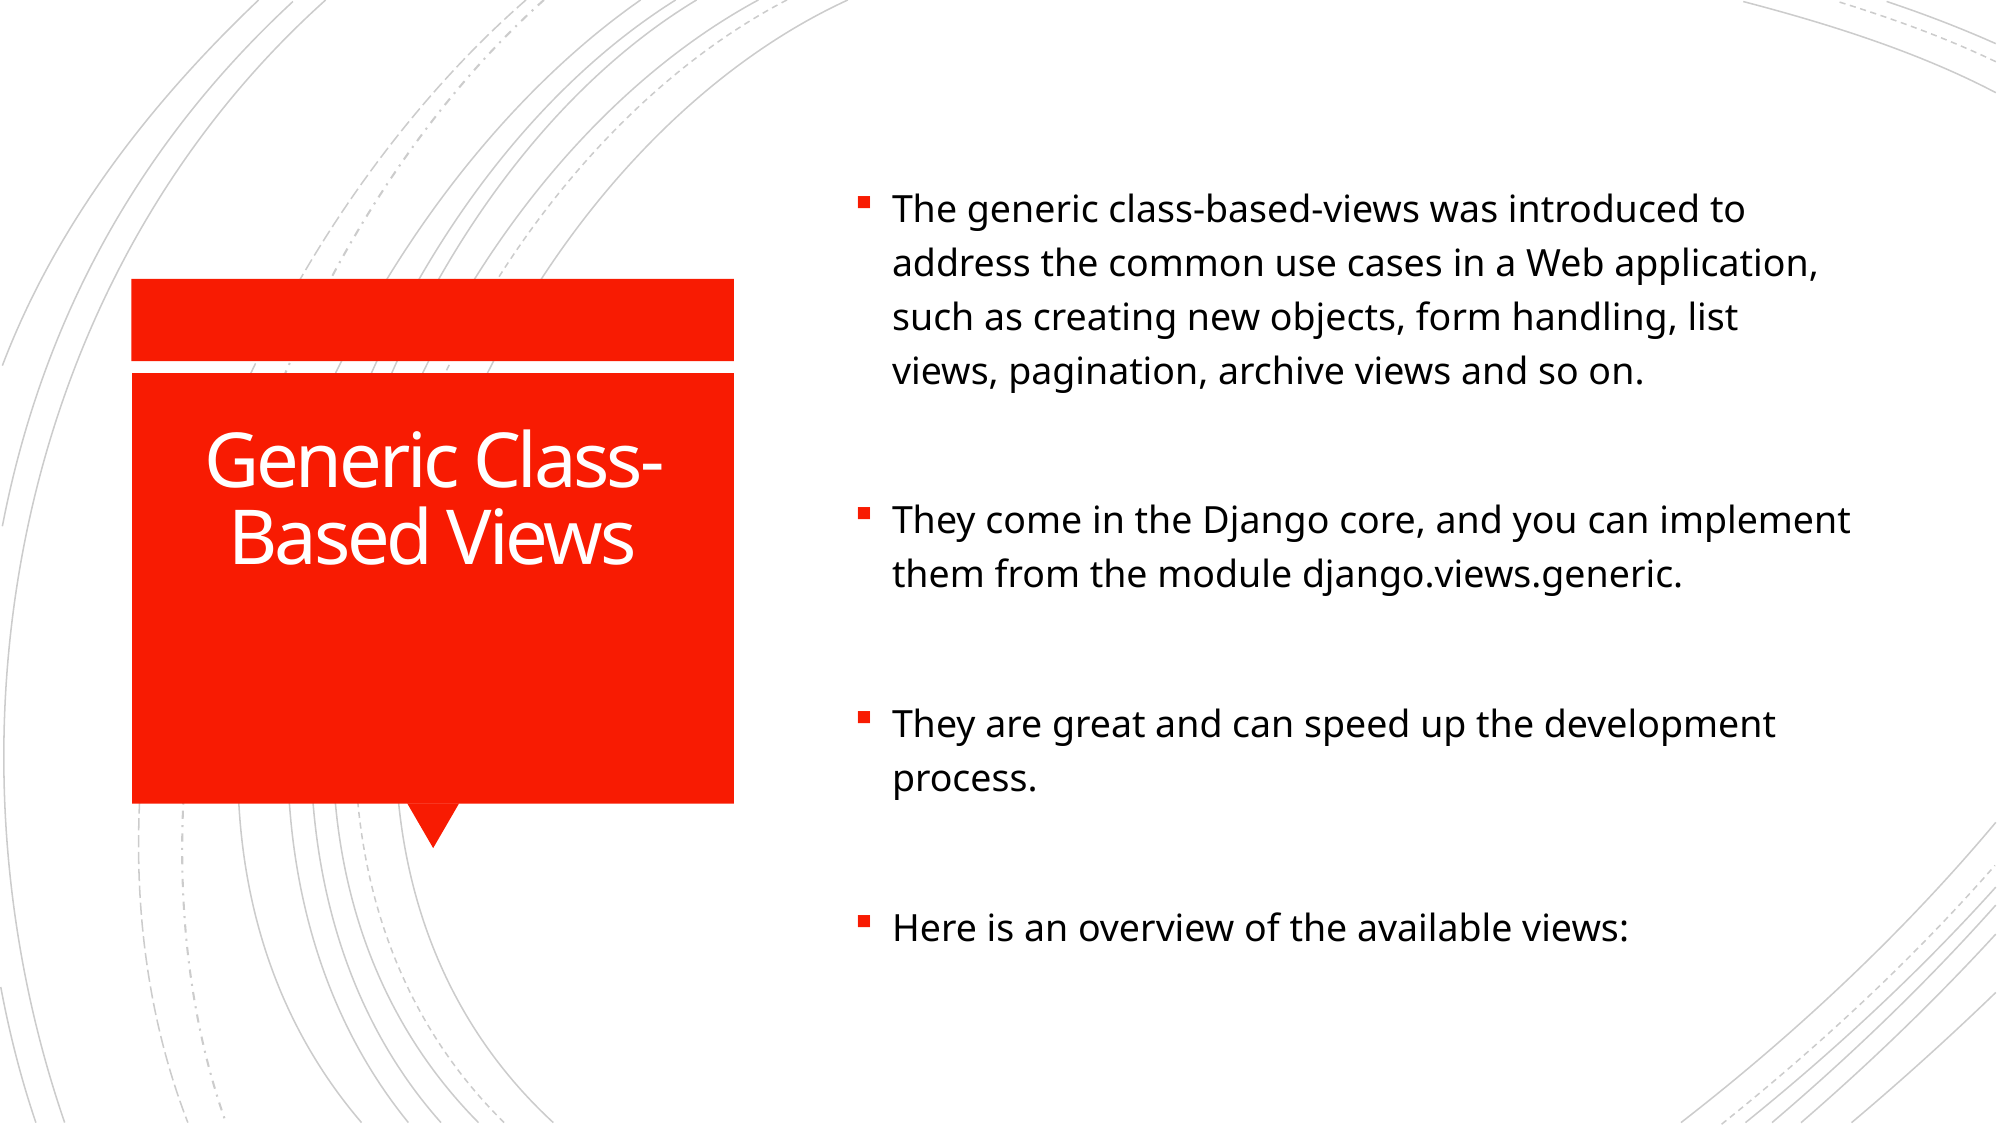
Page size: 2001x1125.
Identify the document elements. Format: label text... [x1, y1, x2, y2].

list The generic class-based-views was introduced to address the common use cases in a Web application, such as creating new objects, form handling, list views, pagination, archive views and so on. They come in the Django core, and you can implement them from the module django.views.generic. They are great and can speed up the development process. Here is an overview of the available views: [839, 131, 1871, 993]
title Generic Class-Based Views [145, 385, 720, 789]
